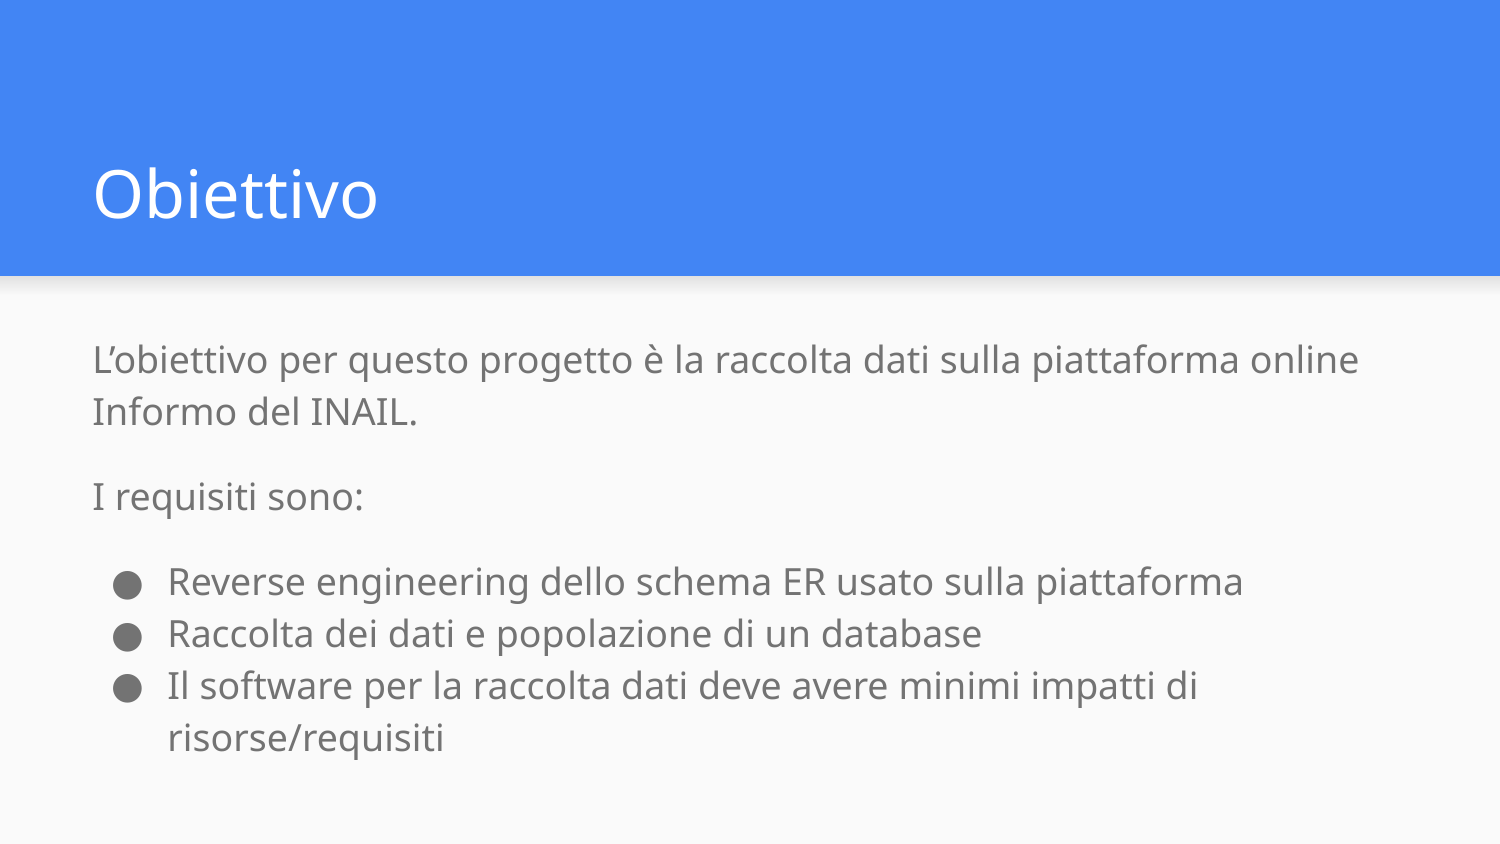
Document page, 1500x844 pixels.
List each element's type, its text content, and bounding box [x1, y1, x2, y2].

list L’obiettivo per questo progetto è la raccolta dati sulla piattaforma online Informo del INAIL. I requisiti sono: Reverse engineering dello schema ER usato sulla piattaforma Raccolta dei dati e popolazione di un database Il software per la raccolta dati deve avere minimi impatti di risorse/requisiti [77, 314, 1427, 760]
title Obiettivo [77, 121, 1427, 248]
